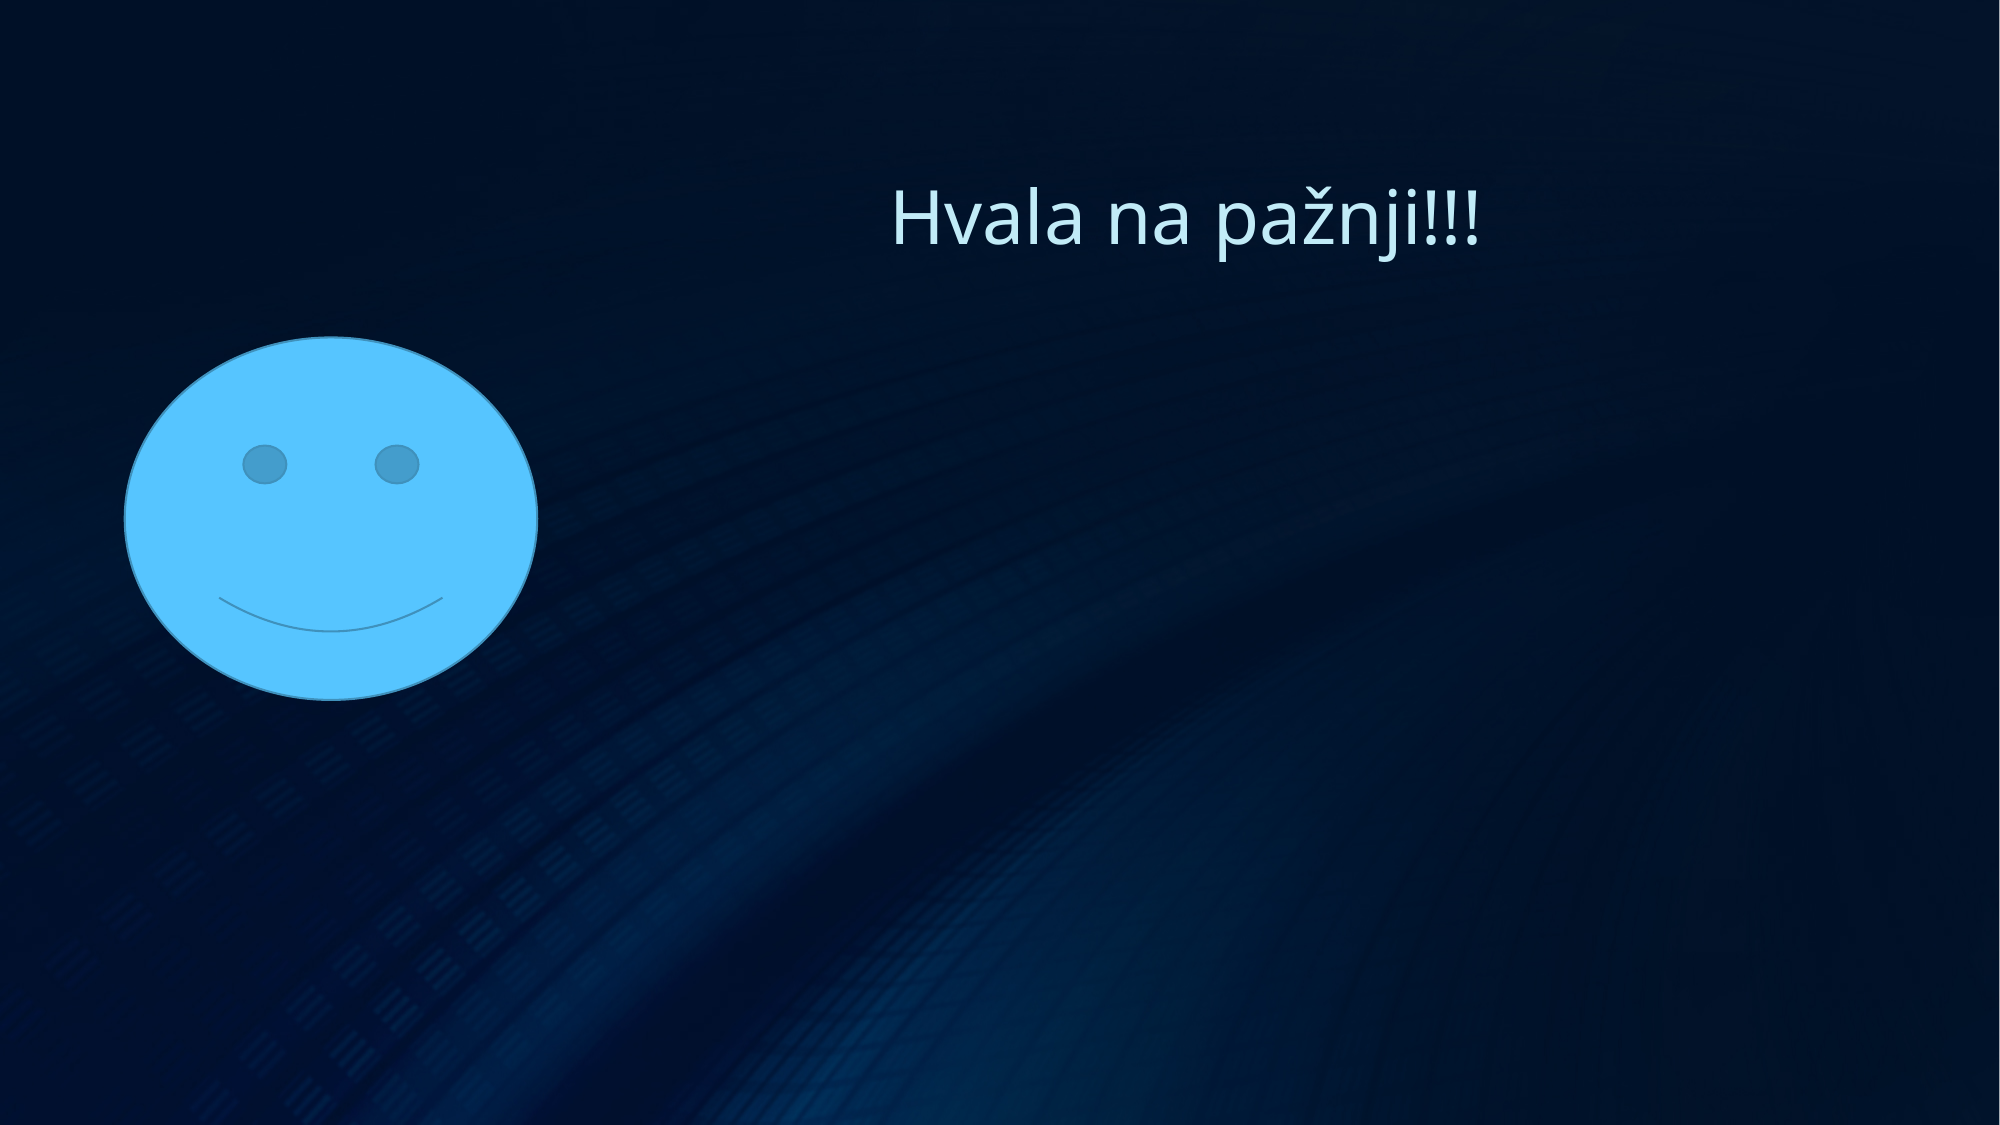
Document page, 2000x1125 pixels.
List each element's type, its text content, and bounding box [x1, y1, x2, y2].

text_box Hvala na pažnji!!! [874, 162, 1613, 268]
picture [0, 0, 2000, 1125]
text_box [123, 336, 539, 701]
